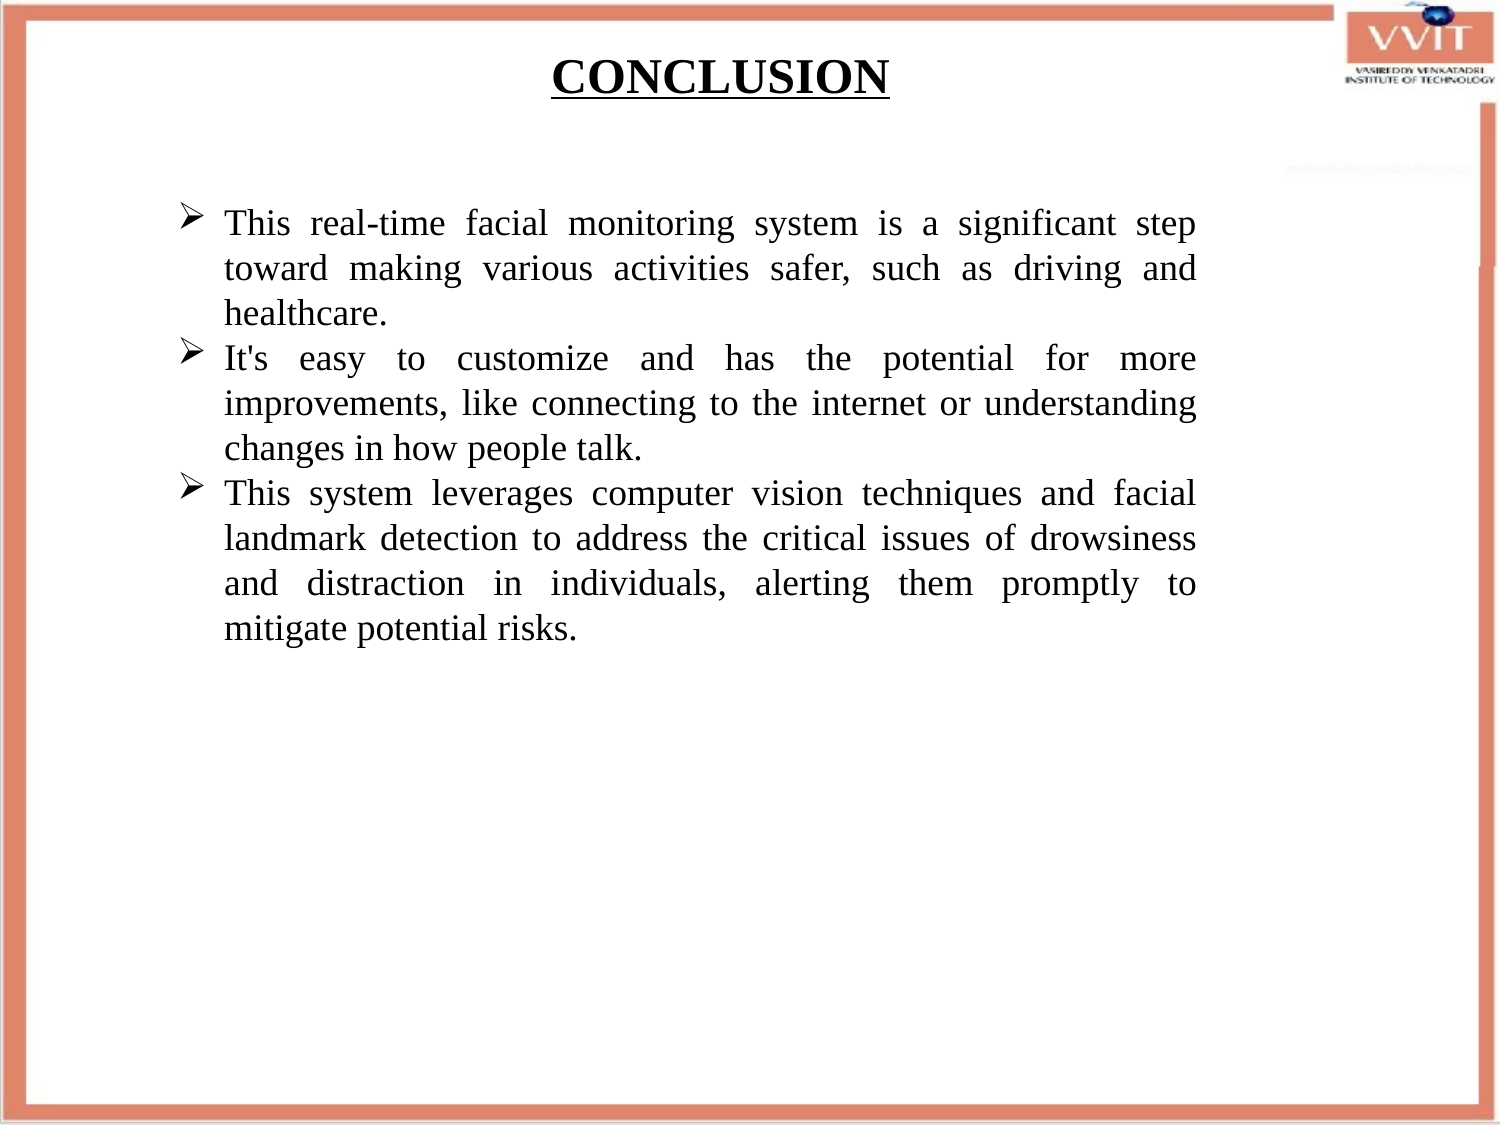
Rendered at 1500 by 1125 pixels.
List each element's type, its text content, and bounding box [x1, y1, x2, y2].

text_box This real-time facial monitoring system is a significant step toward making various activities safer, such as driving and healthcare. It's easy to customize and has the potential for more improvements, like connecting to the internet or understanding changes in how people talk. This system leverages computer vision techniques and facial landmark detection to address the critical issues of drowsiness and distraction in individuals, alerting them promptly to mitigate potential risks. [162, 191, 1213, 652]
text_box CONCLUSION [536, 36, 906, 111]
picture [0, 0, 1500, 1125]
